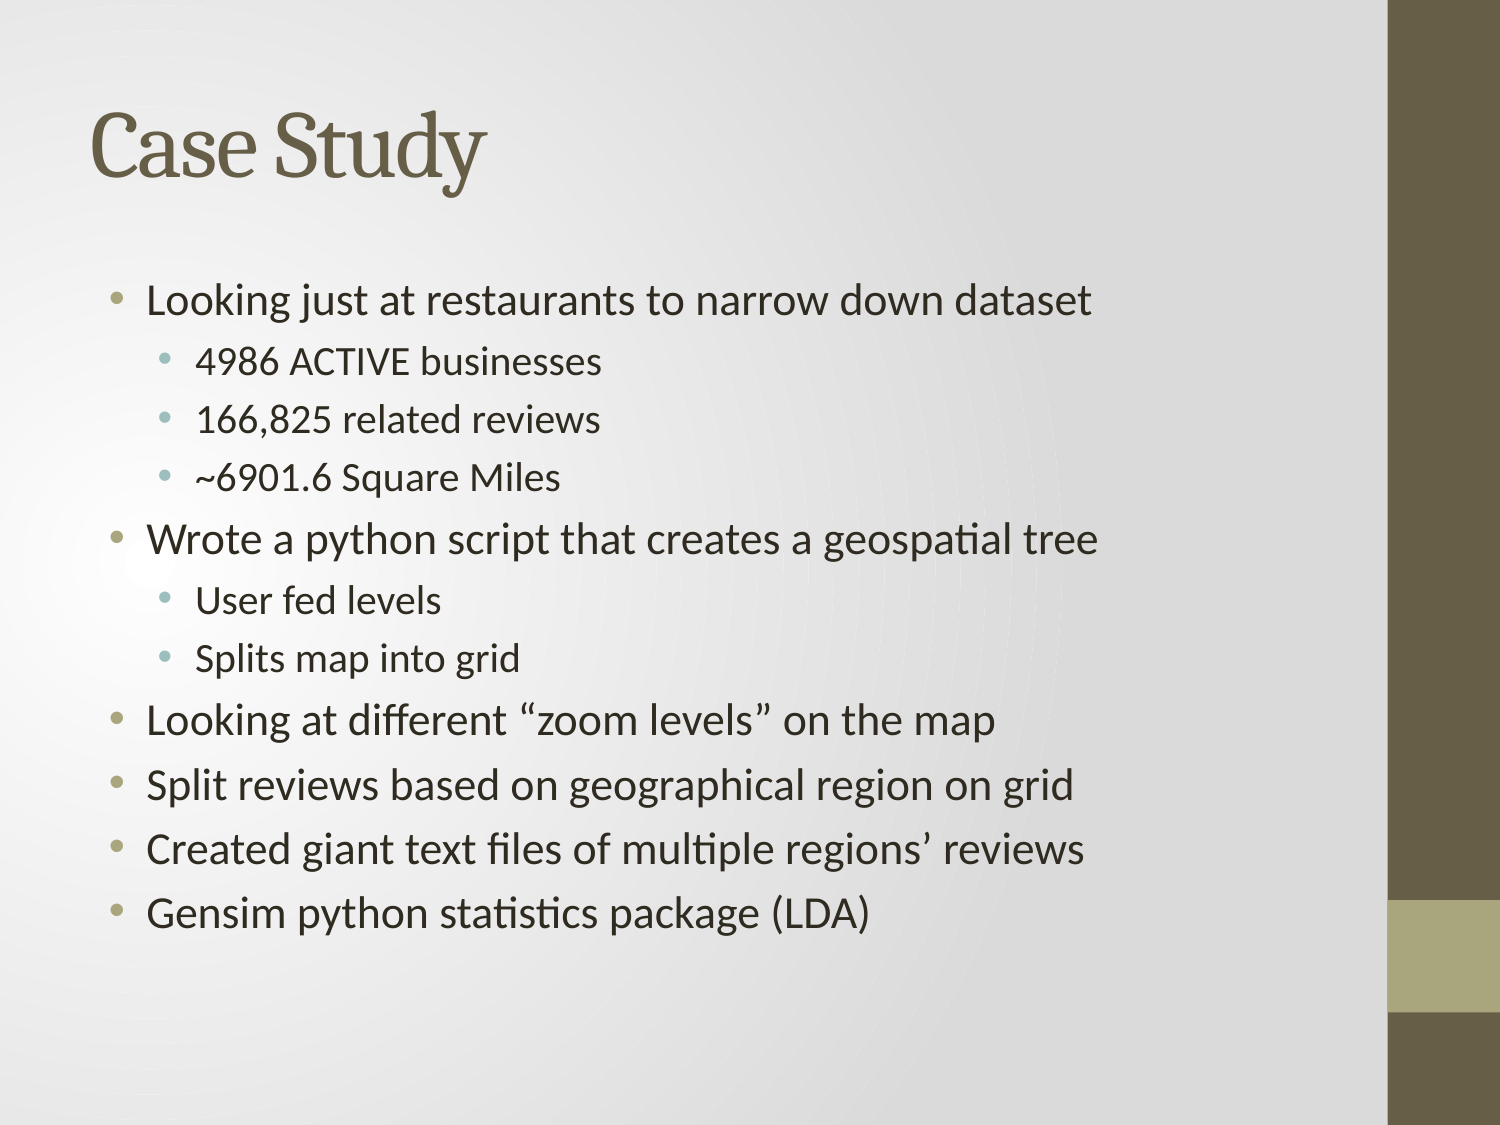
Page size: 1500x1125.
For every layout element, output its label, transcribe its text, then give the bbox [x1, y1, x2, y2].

list Looking just at restaurants to narrow down dataset 4986 ACTIVE businesses 166,825 related reviews ~6901.6 Square Miles Wrote a python script that creates a geospatial tree User fed levels Splits map into grid Looking at different “zoom levels” on the map Split reviews based on geographical region on grid Created giant text files of multiple regions’ reviews Gensim python statistics package (LDA) [75, 262, 1325, 1050]
title Case Study [75, 45, 1325, 233]
